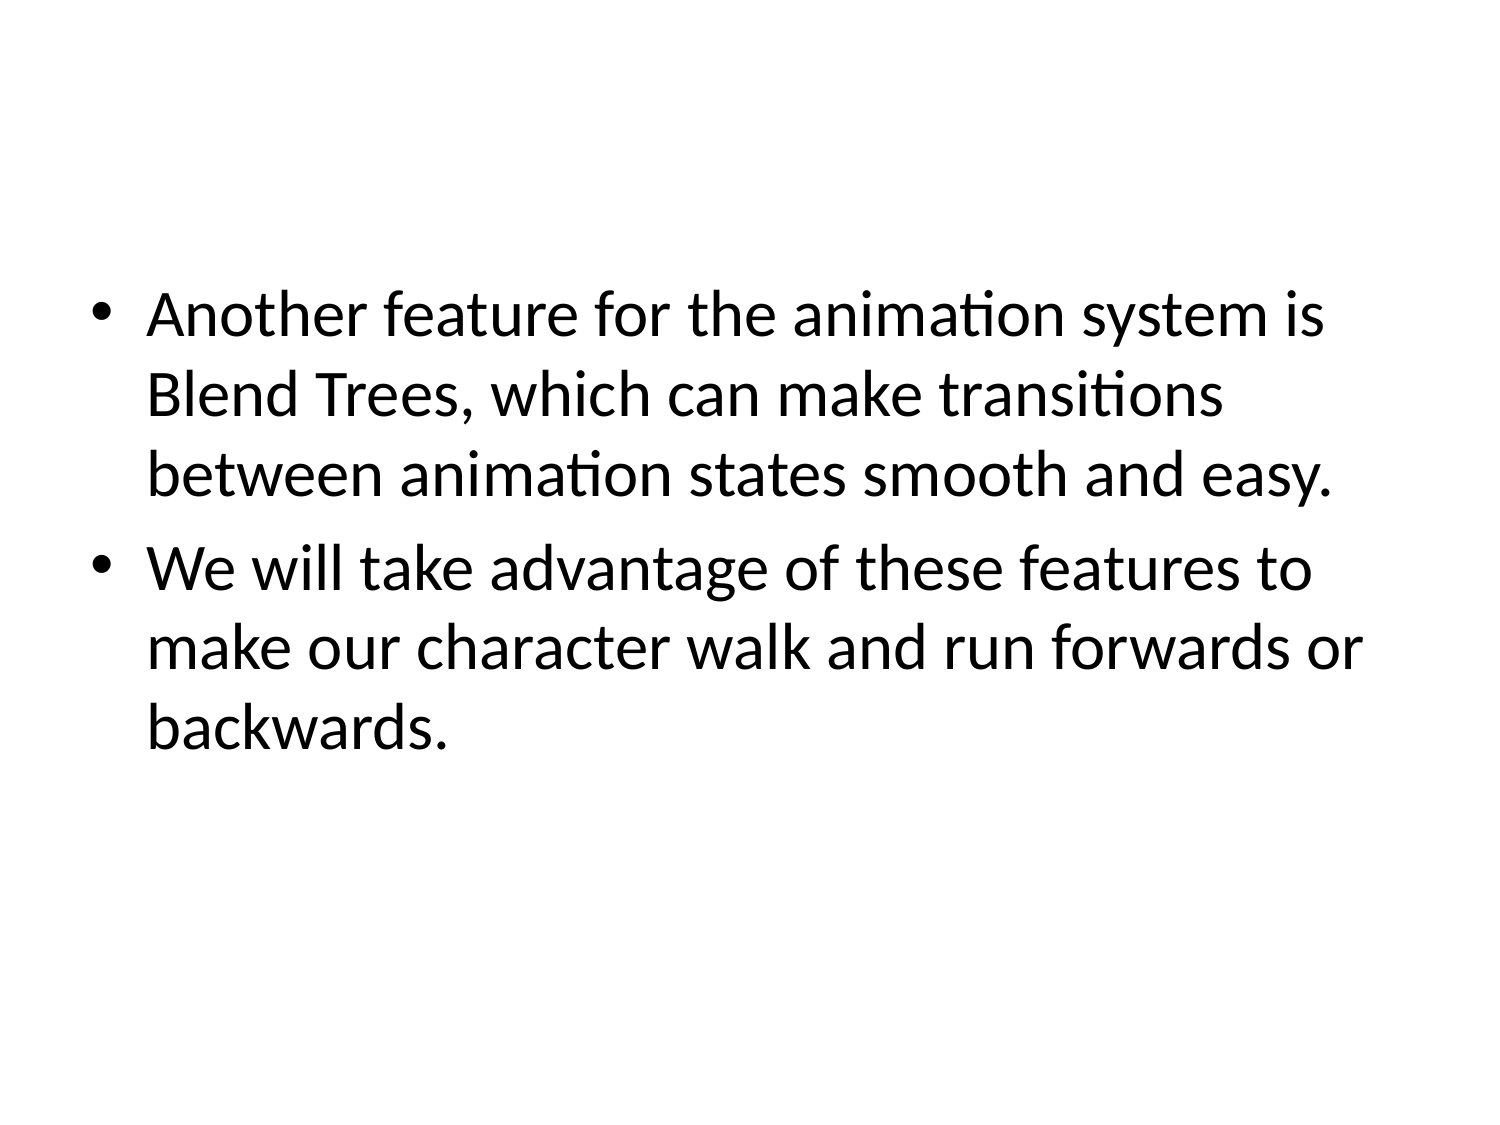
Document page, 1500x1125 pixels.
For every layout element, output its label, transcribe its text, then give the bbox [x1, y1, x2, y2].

list Another feature for the animation system is Blend Trees, which can make transitions between animation states smooth and easy. We will take advantage of these features to make our character walk and run forwards or backwards. [75, 262, 1425, 1005]
